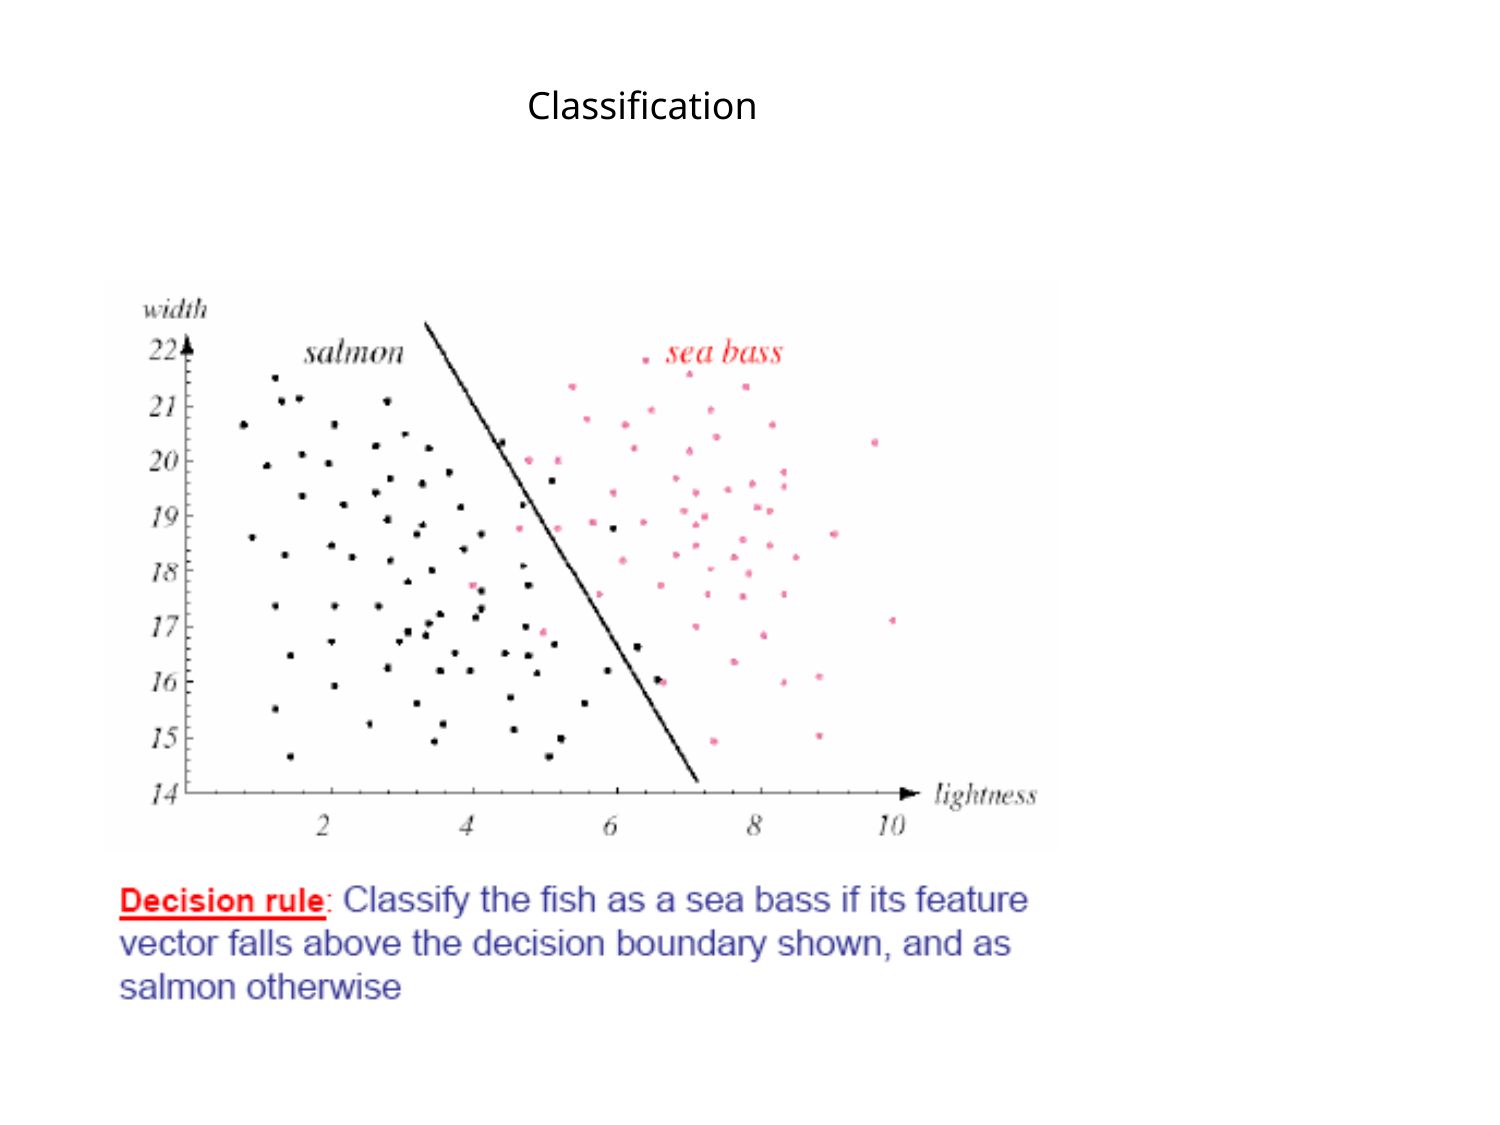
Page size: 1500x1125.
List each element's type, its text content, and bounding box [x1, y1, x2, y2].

picture [37, 249, 1126, 1016]
text_box Classification [512, 74, 888, 135]
